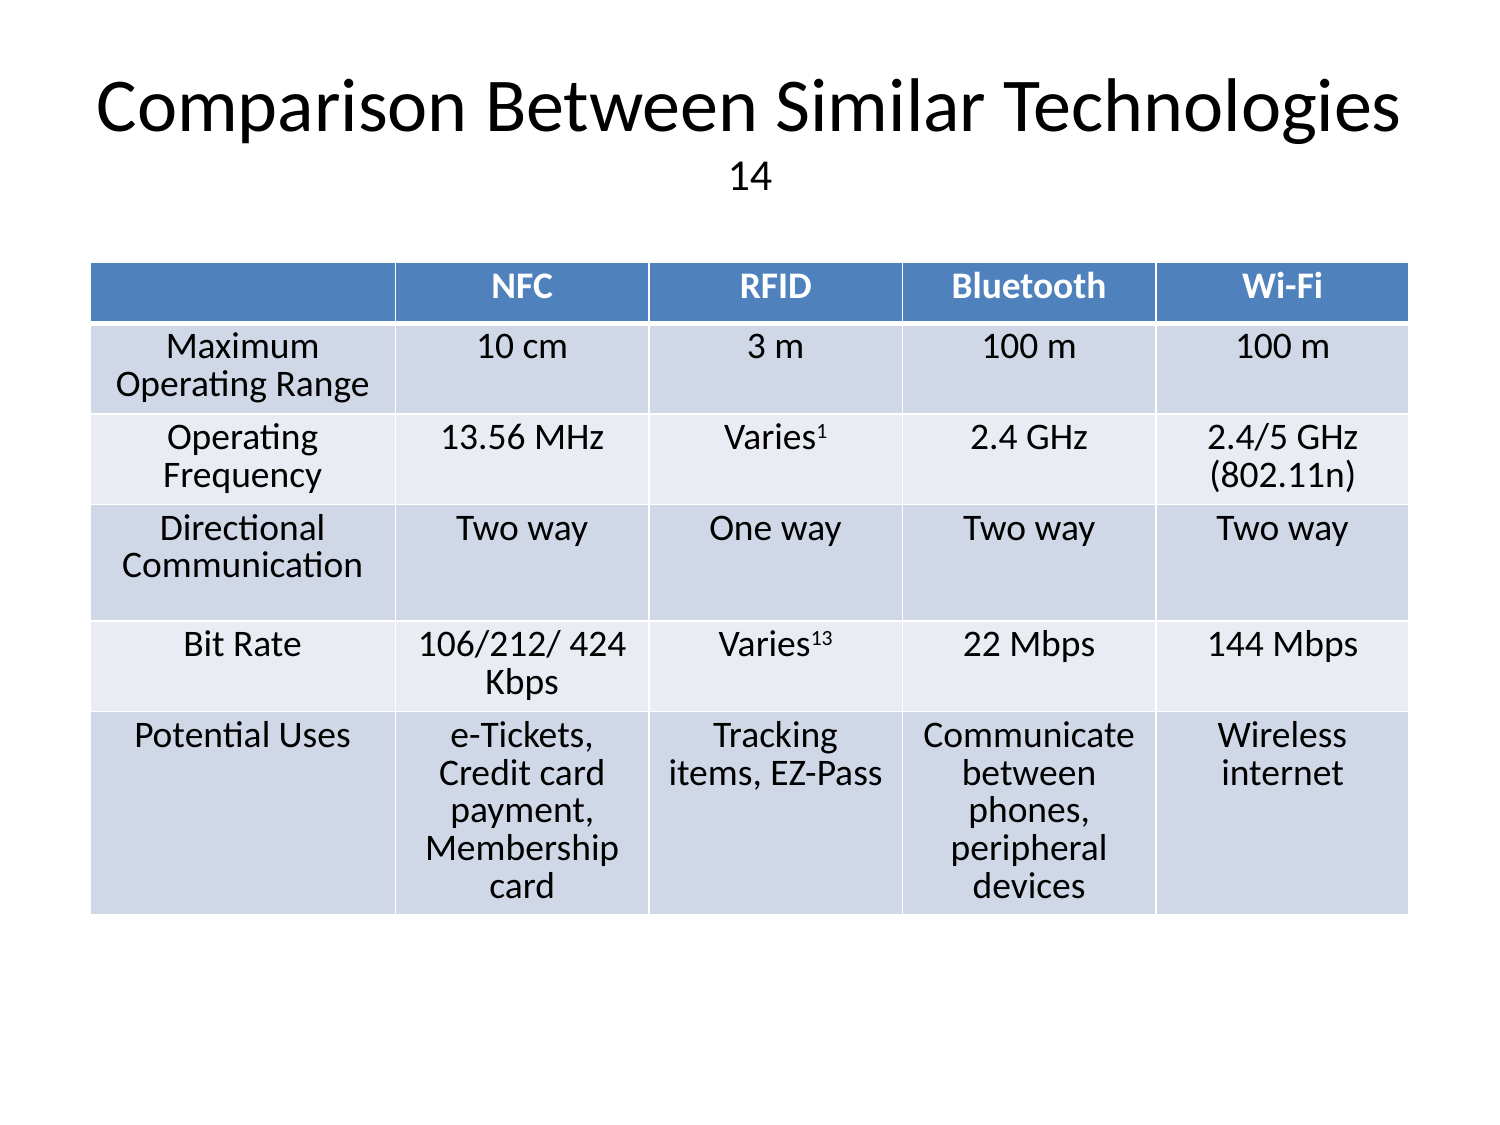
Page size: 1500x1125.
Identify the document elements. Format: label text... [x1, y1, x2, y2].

table_header Bluetooth [903, 263, 1155, 321]
table_header Wi-Fi [1157, 263, 1408, 321]
title Comparison Between Similar Technologies 14 [75, 45, 1425, 233]
table_cell e-Tickets, Credit card payment, Membership card [396, 712, 648, 914]
table_cell Wireless internet [1157, 712, 1408, 914]
table_cell 13.56 MHz [396, 415, 648, 504]
table_header [91, 263, 395, 321]
table_cell Tracking items, EZ-Pass [650, 712, 902, 914]
table_cell 100 m [1157, 326, 1408, 413]
table_header RFID [650, 263, 902, 321]
table_cell 106/212/ 424 Kbps [396, 622, 648, 711]
table_cell Potential Uses [91, 712, 395, 914]
table_cell 22 Mbps [903, 622, 1155, 711]
table_cell 100 m [903, 326, 1155, 413]
table_cell Directional Communication [91, 505, 395, 620]
table_cell Varies1 [650, 415, 902, 504]
table_cell Two way [1157, 505, 1408, 620]
table_cell Communicate between phones, peripheral devices [903, 712, 1155, 914]
table_cell 3 m [650, 326, 902, 413]
table_cell 2.4 GHz [903, 415, 1155, 504]
table_cell Maximum Operating Range [91, 326, 395, 413]
table_header NFC [396, 263, 648, 321]
table_cell 144 Mbps [1157, 622, 1408, 711]
table_cell Varies13 [650, 622, 902, 711]
table_cell Two way [396, 505, 648, 620]
table_cell Bit Rate [91, 622, 395, 711]
table_cell Operating Frequency [91, 415, 395, 504]
table_cell Two way [903, 505, 1155, 620]
table_cell 10 cm [396, 326, 648, 413]
table_cell 2.4/5 GHz (802.11n) [1157, 415, 1408, 504]
table_cell One way [650, 505, 902, 620]
